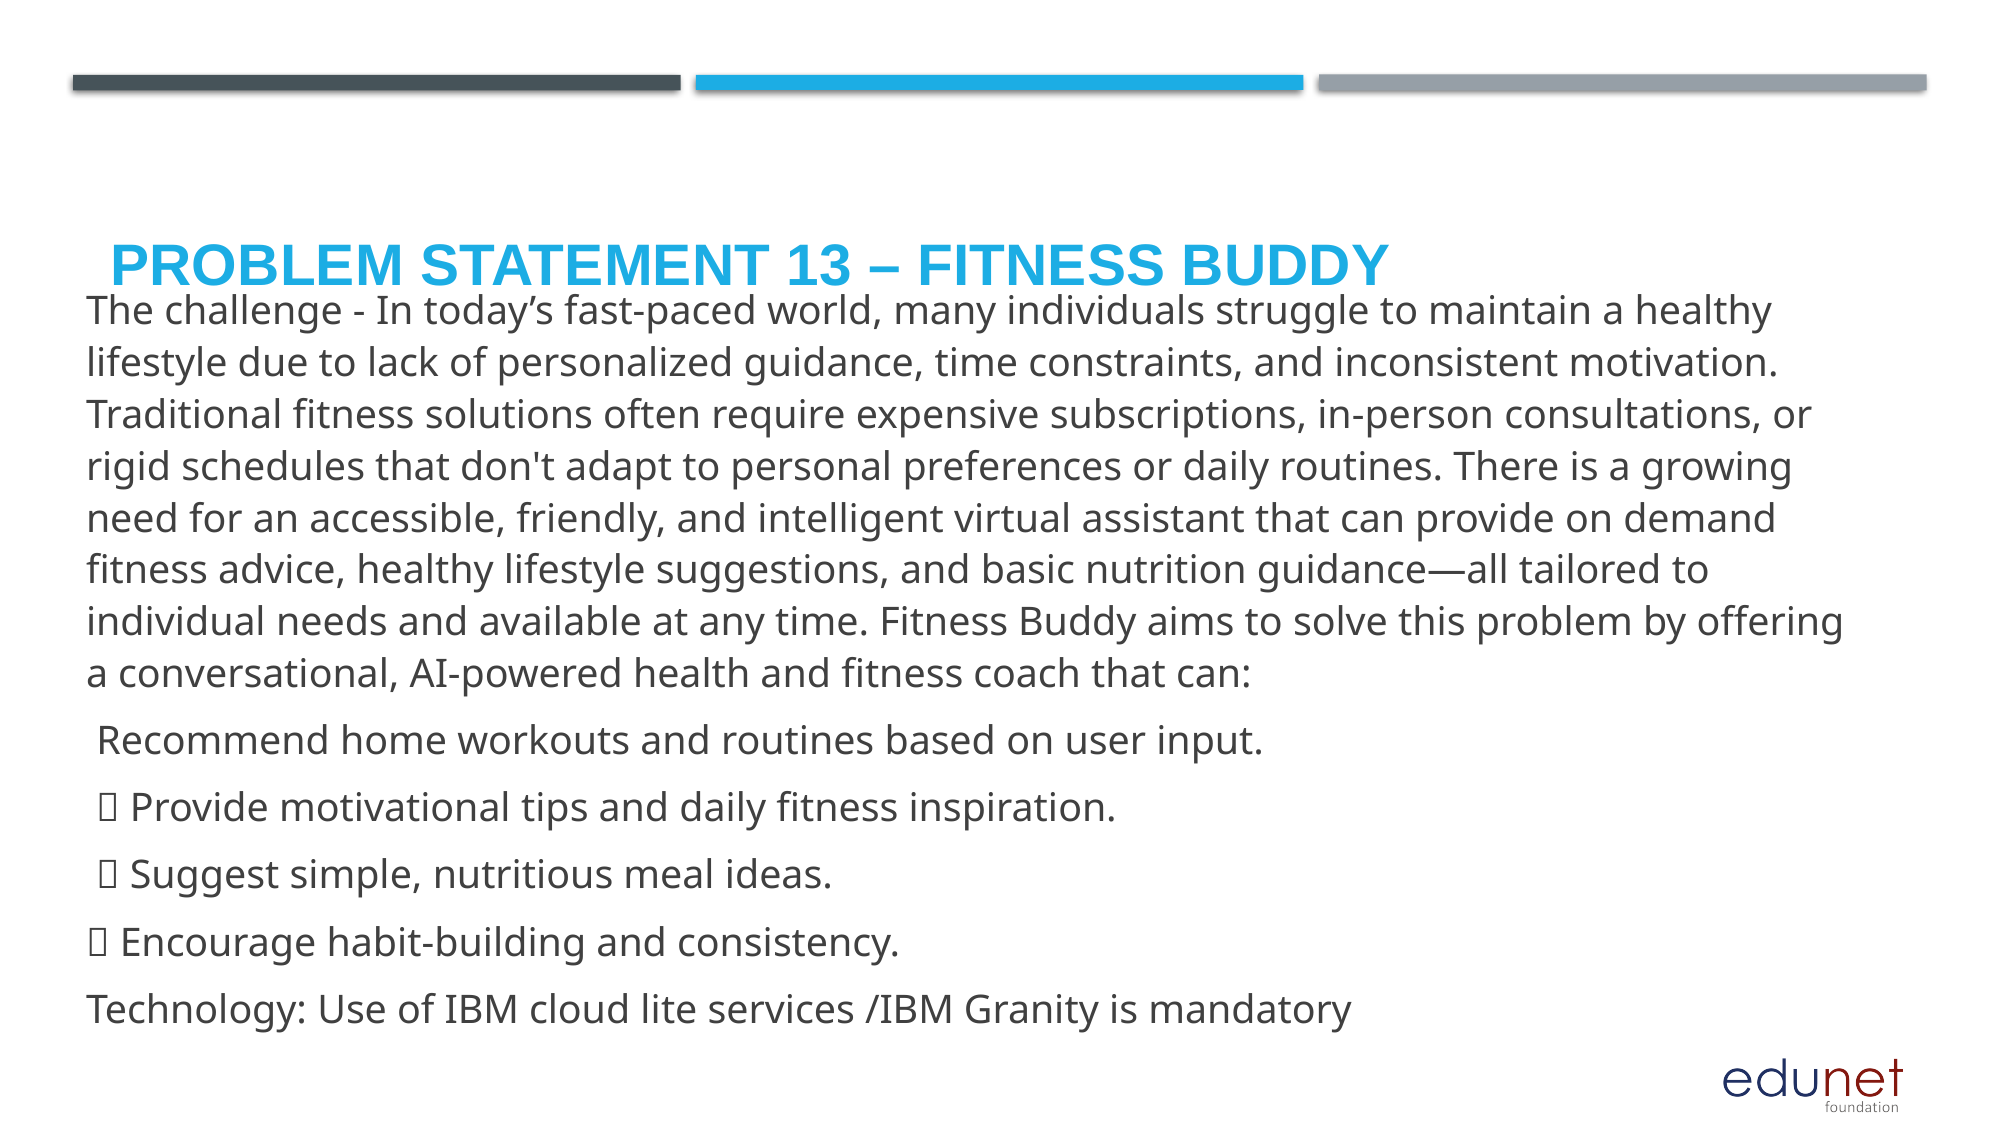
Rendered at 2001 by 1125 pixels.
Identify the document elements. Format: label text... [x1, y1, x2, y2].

title Problem Statement 13 – Fitness buddy [95, 217, 1905, 305]
list The challenge - In today’s fast-paced world, many individuals struggle to maintain a healthy lifestyle due to lack of personalized guidance, time constraints, and inconsistent motivation. Traditional fitness solutions often require expensive subscriptions, in-person consultations, or rigid schedules that don't adapt to personal preferences or daily routines. There is a growing need for an accessible, friendly, and intelligent virtual assistant that can provide on demand fitness advice, healthy lifestyle suggestions, and basic nutrition guidance—all tailored to individual needs and available at any time. Fitness Buddy aims to solve this problem by offering a conversational, AI-powered health and fitness coach that can: Recommend home workouts and routines based on user input.  Provide motivational tips and daily fitness inspiration.  Suggest simple, nutritious meal ideas.  Encourage habit-building and consistency. Technology: Use of IBM cloud lite services /IBM Granity is mandatory [71, 272, 1881, 1040]
picture [1719, 1056, 1905, 1116]
